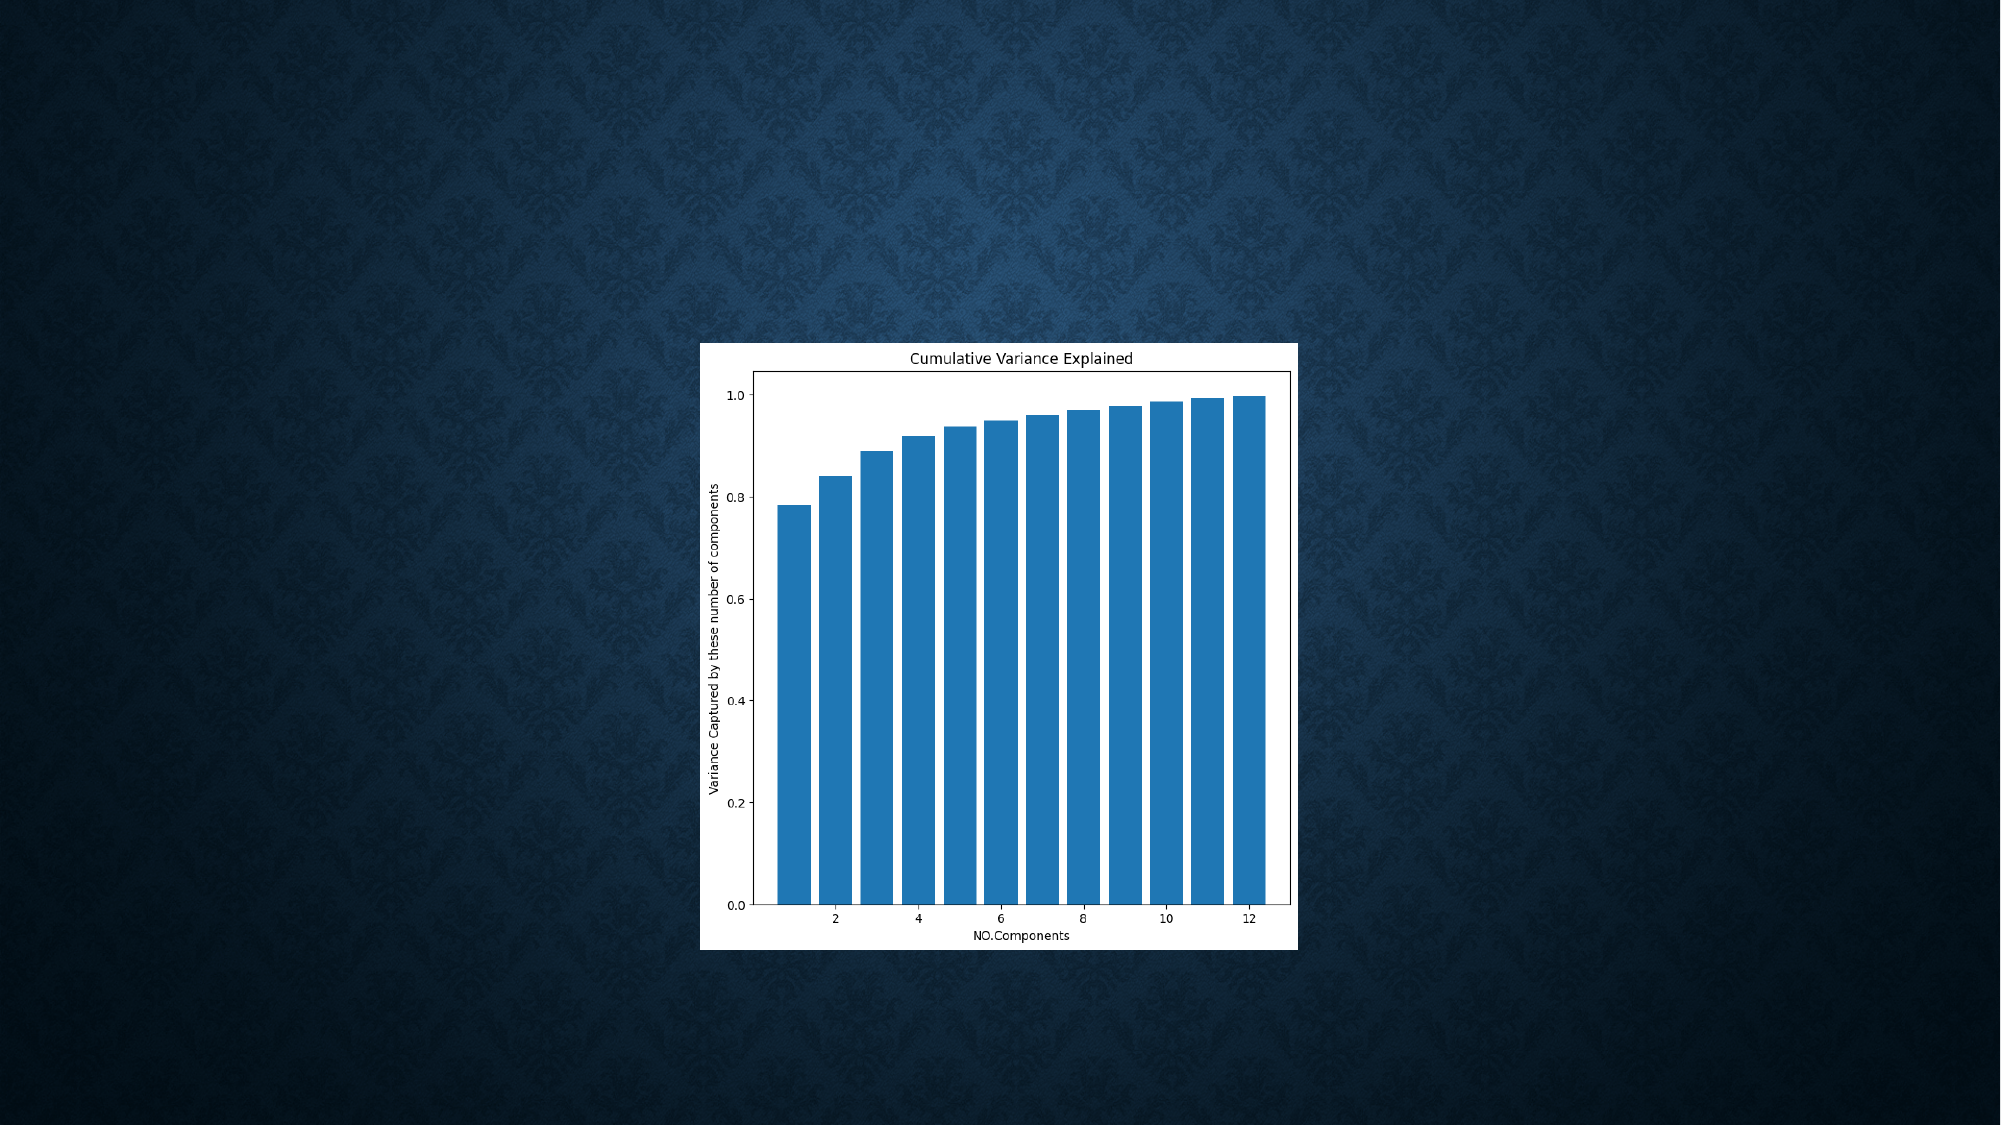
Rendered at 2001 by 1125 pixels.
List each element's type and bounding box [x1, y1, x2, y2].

list [699, 343, 1299, 951]
